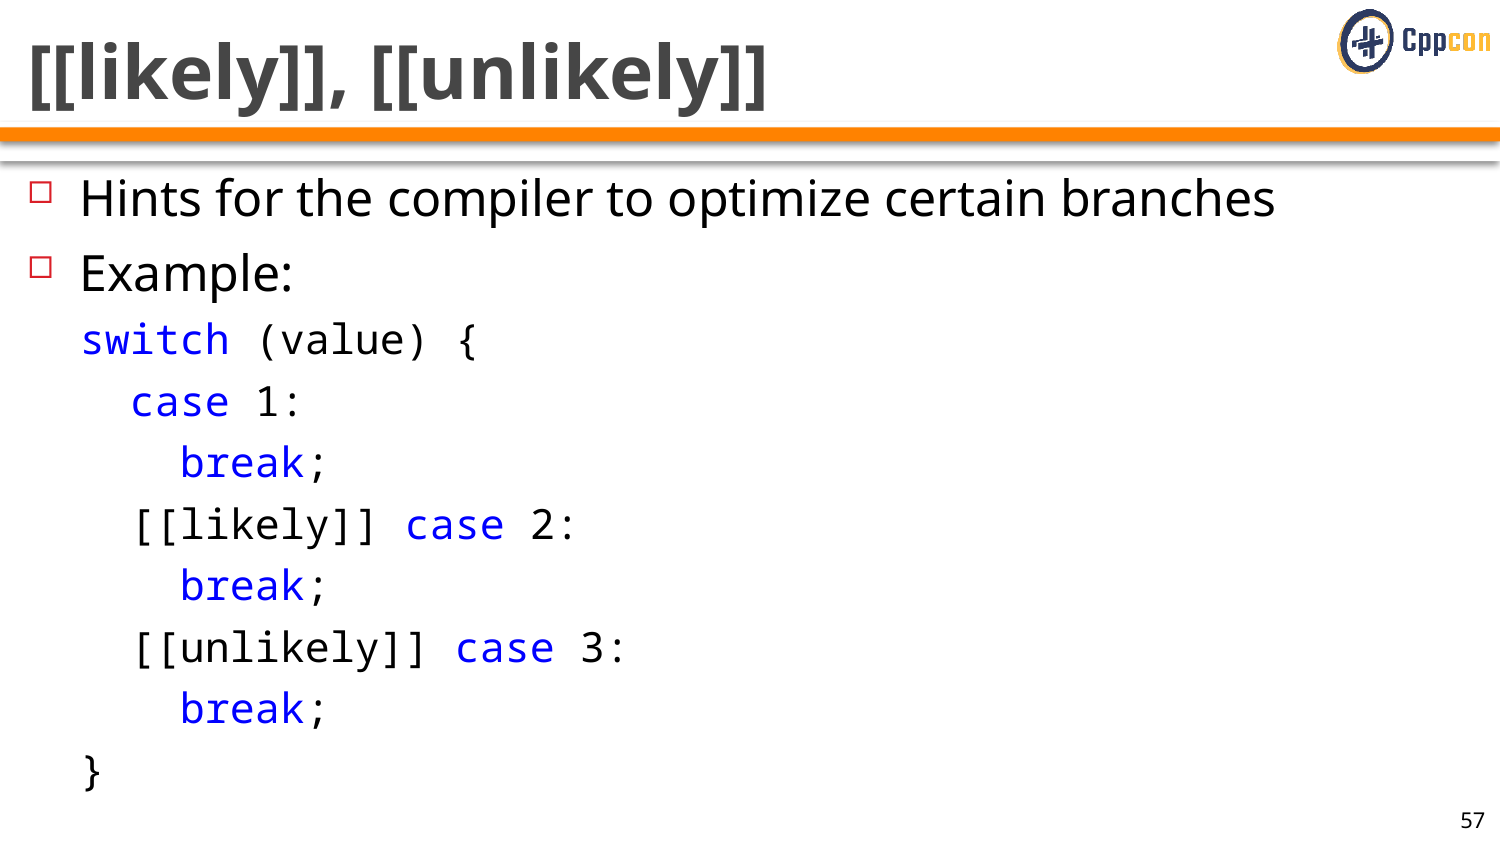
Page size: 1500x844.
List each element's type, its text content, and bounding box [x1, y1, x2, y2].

list Hints for the compiler to optimize certain branches Example: switch (value) { case 1: break; [[likely]] case 2: break; [[unlikely]] case 3: break; } [12, 159, 1488, 835]
picture [1337, 9, 1490, 74]
title [[likely]], [[unlikely]] [12, 19, 1488, 122]
